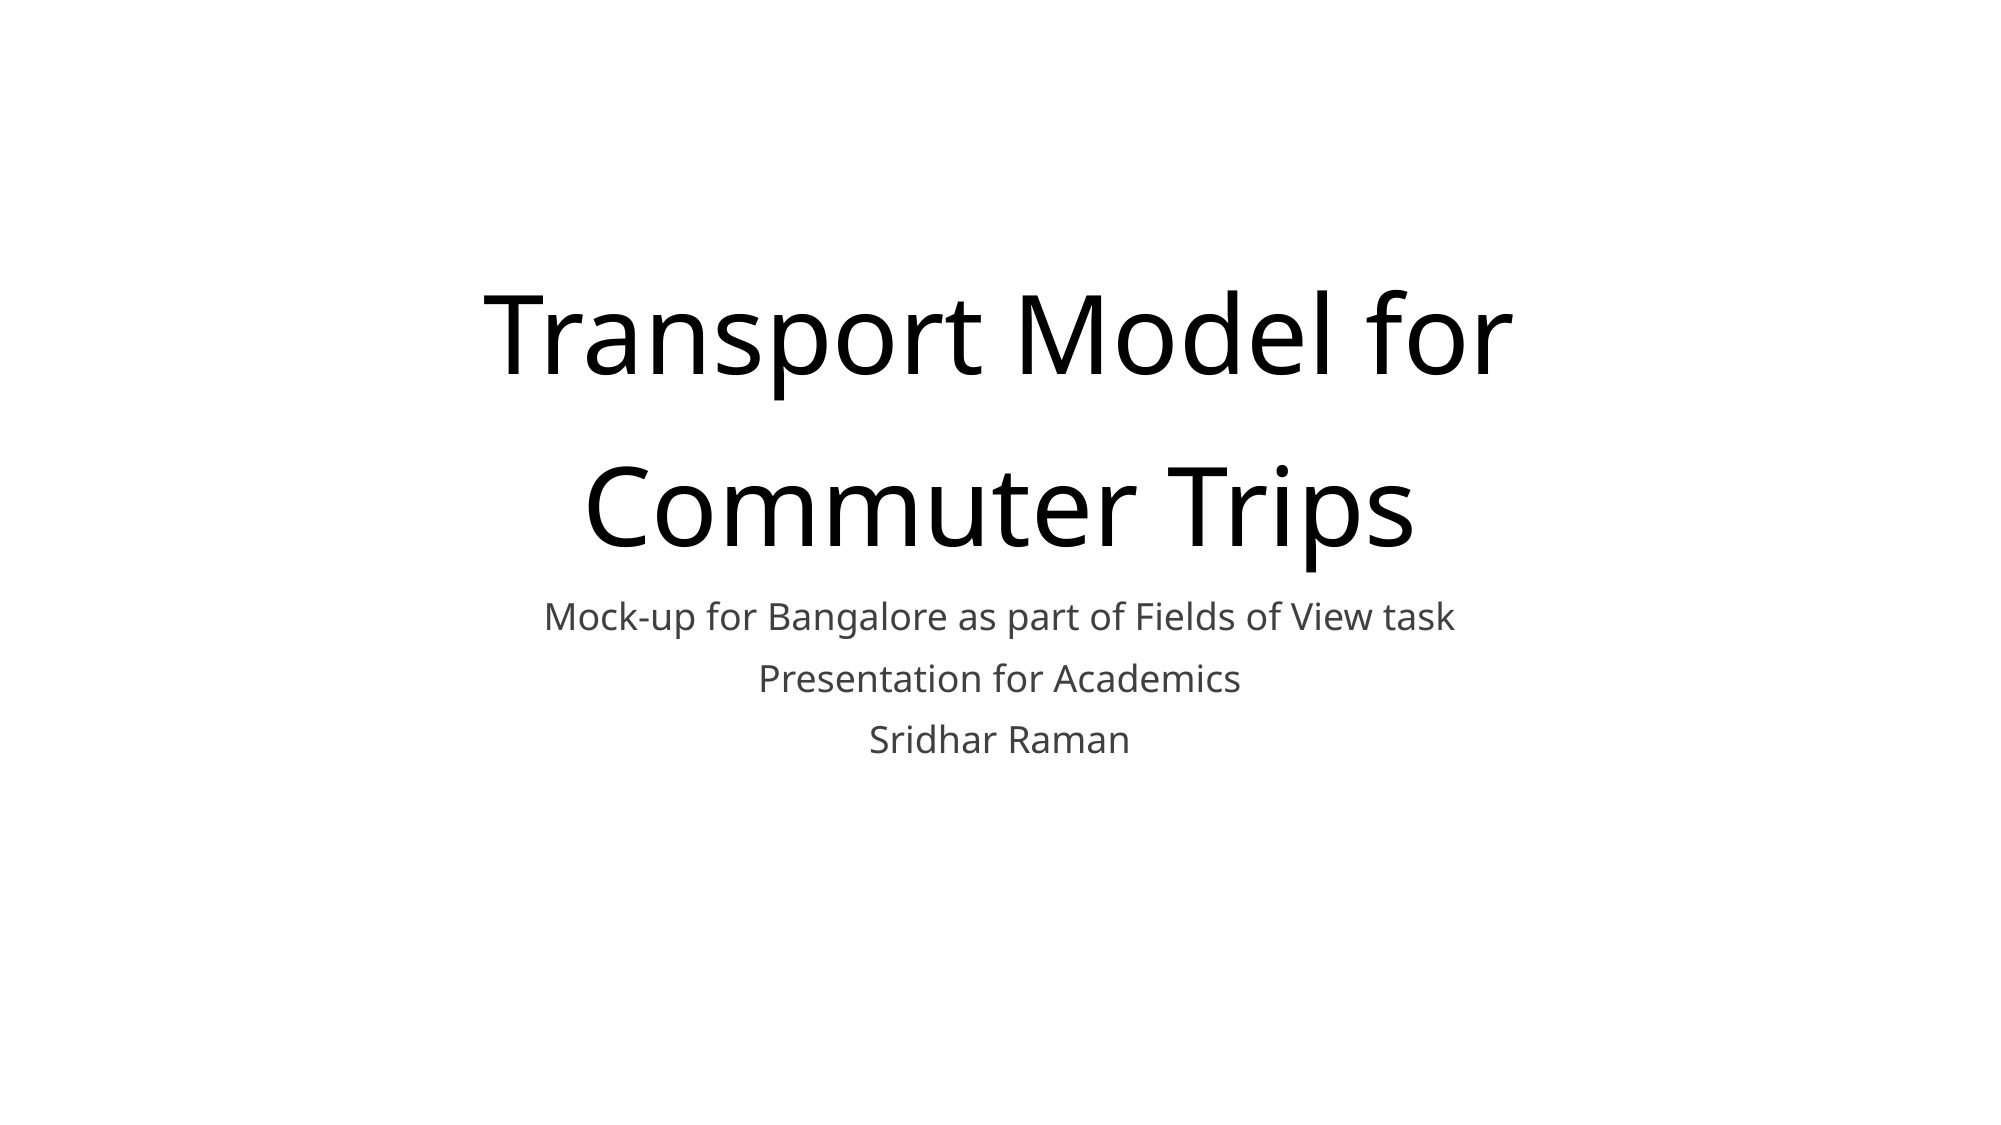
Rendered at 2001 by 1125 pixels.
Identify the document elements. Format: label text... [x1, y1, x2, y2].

subtitle Mock-up for Bangalore as part of Fields of View task Presentation for Academics Sridhar Raman [249, 590, 1750, 863]
title Transport Model for Commuter Trips [249, 217, 1750, 576]
